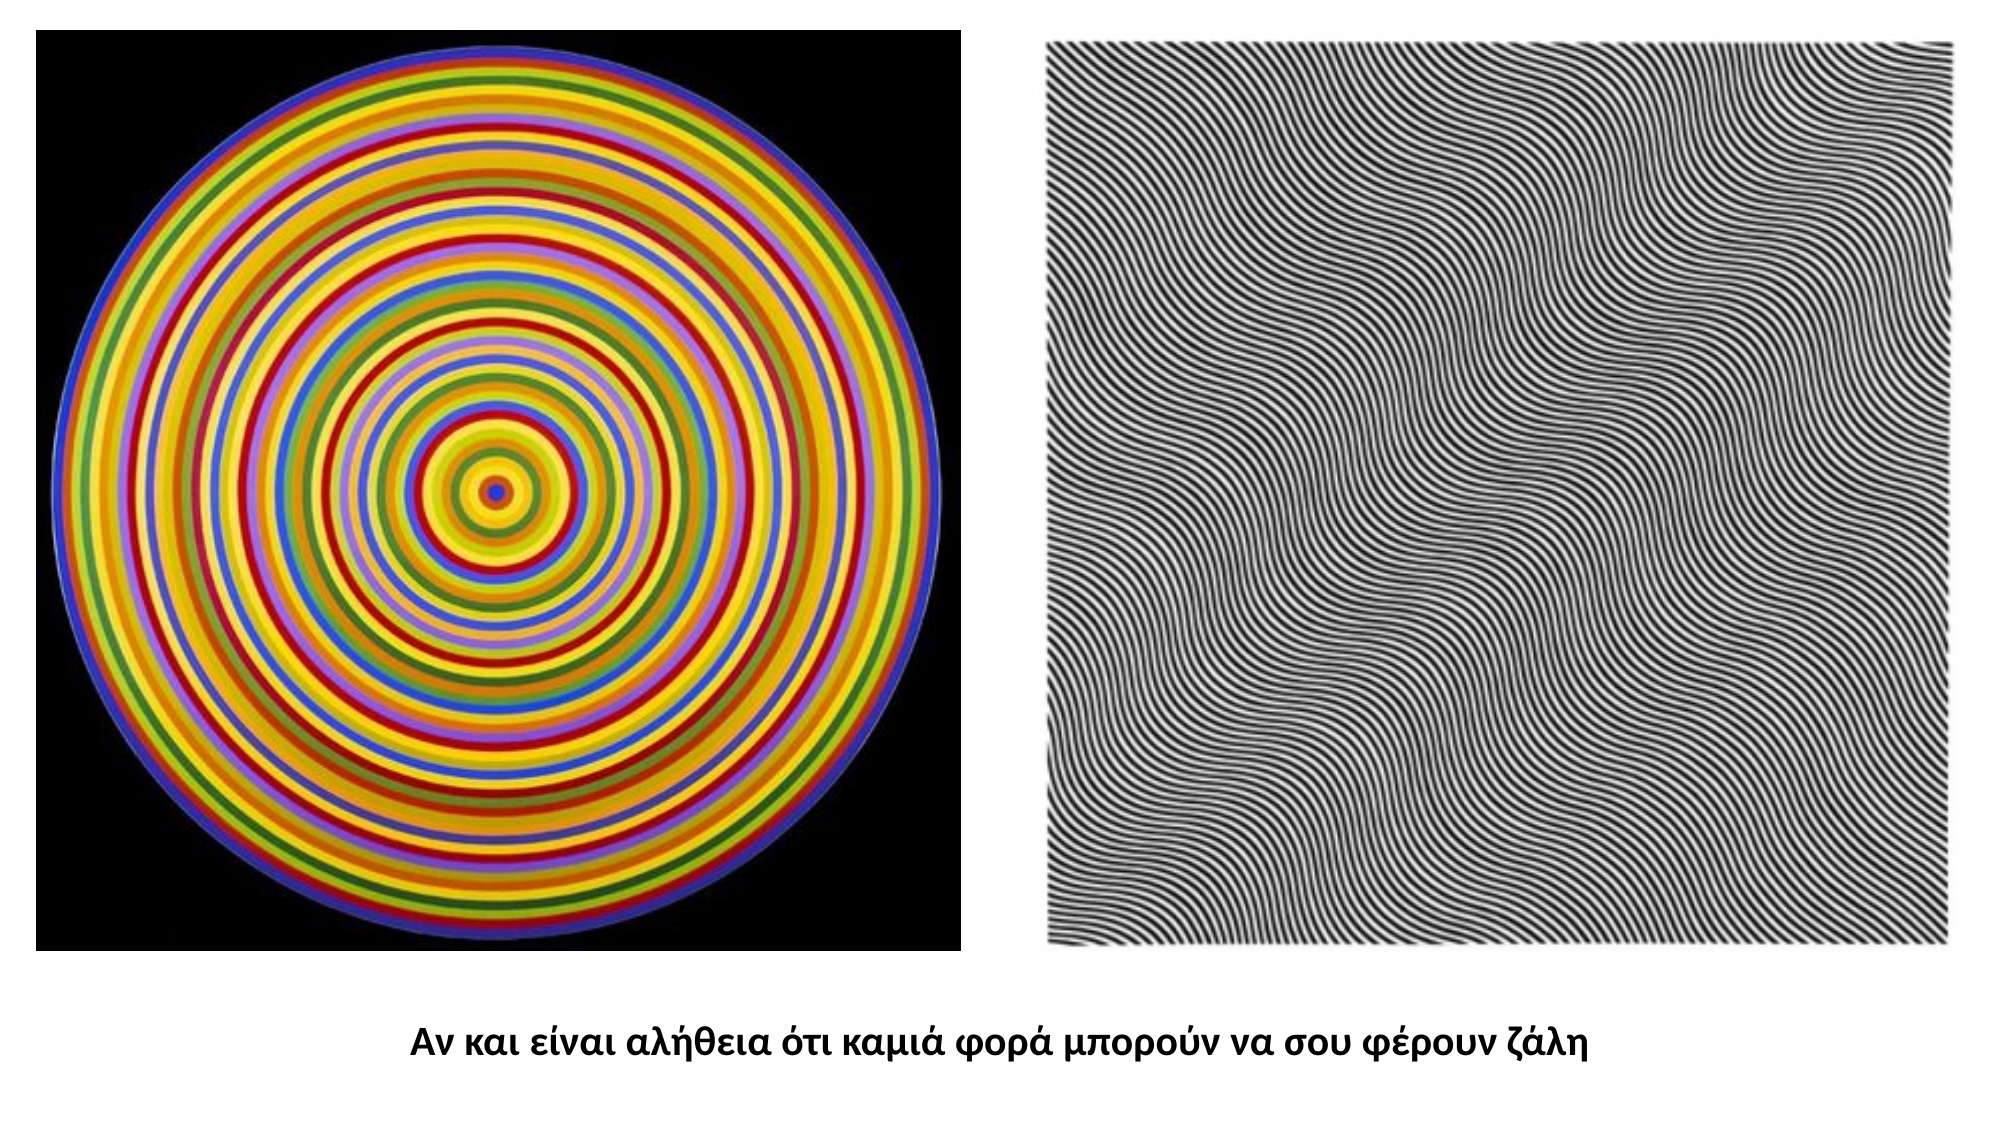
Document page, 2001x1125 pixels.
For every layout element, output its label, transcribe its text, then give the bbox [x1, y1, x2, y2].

text_box Αν και είναι αλήθεια ότι καμιά φορά μπορούν να σου φέρουν ζάλη [0, 1006, 2000, 1072]
picture [1039, 33, 1960, 955]
picture [36, 30, 961, 951]
